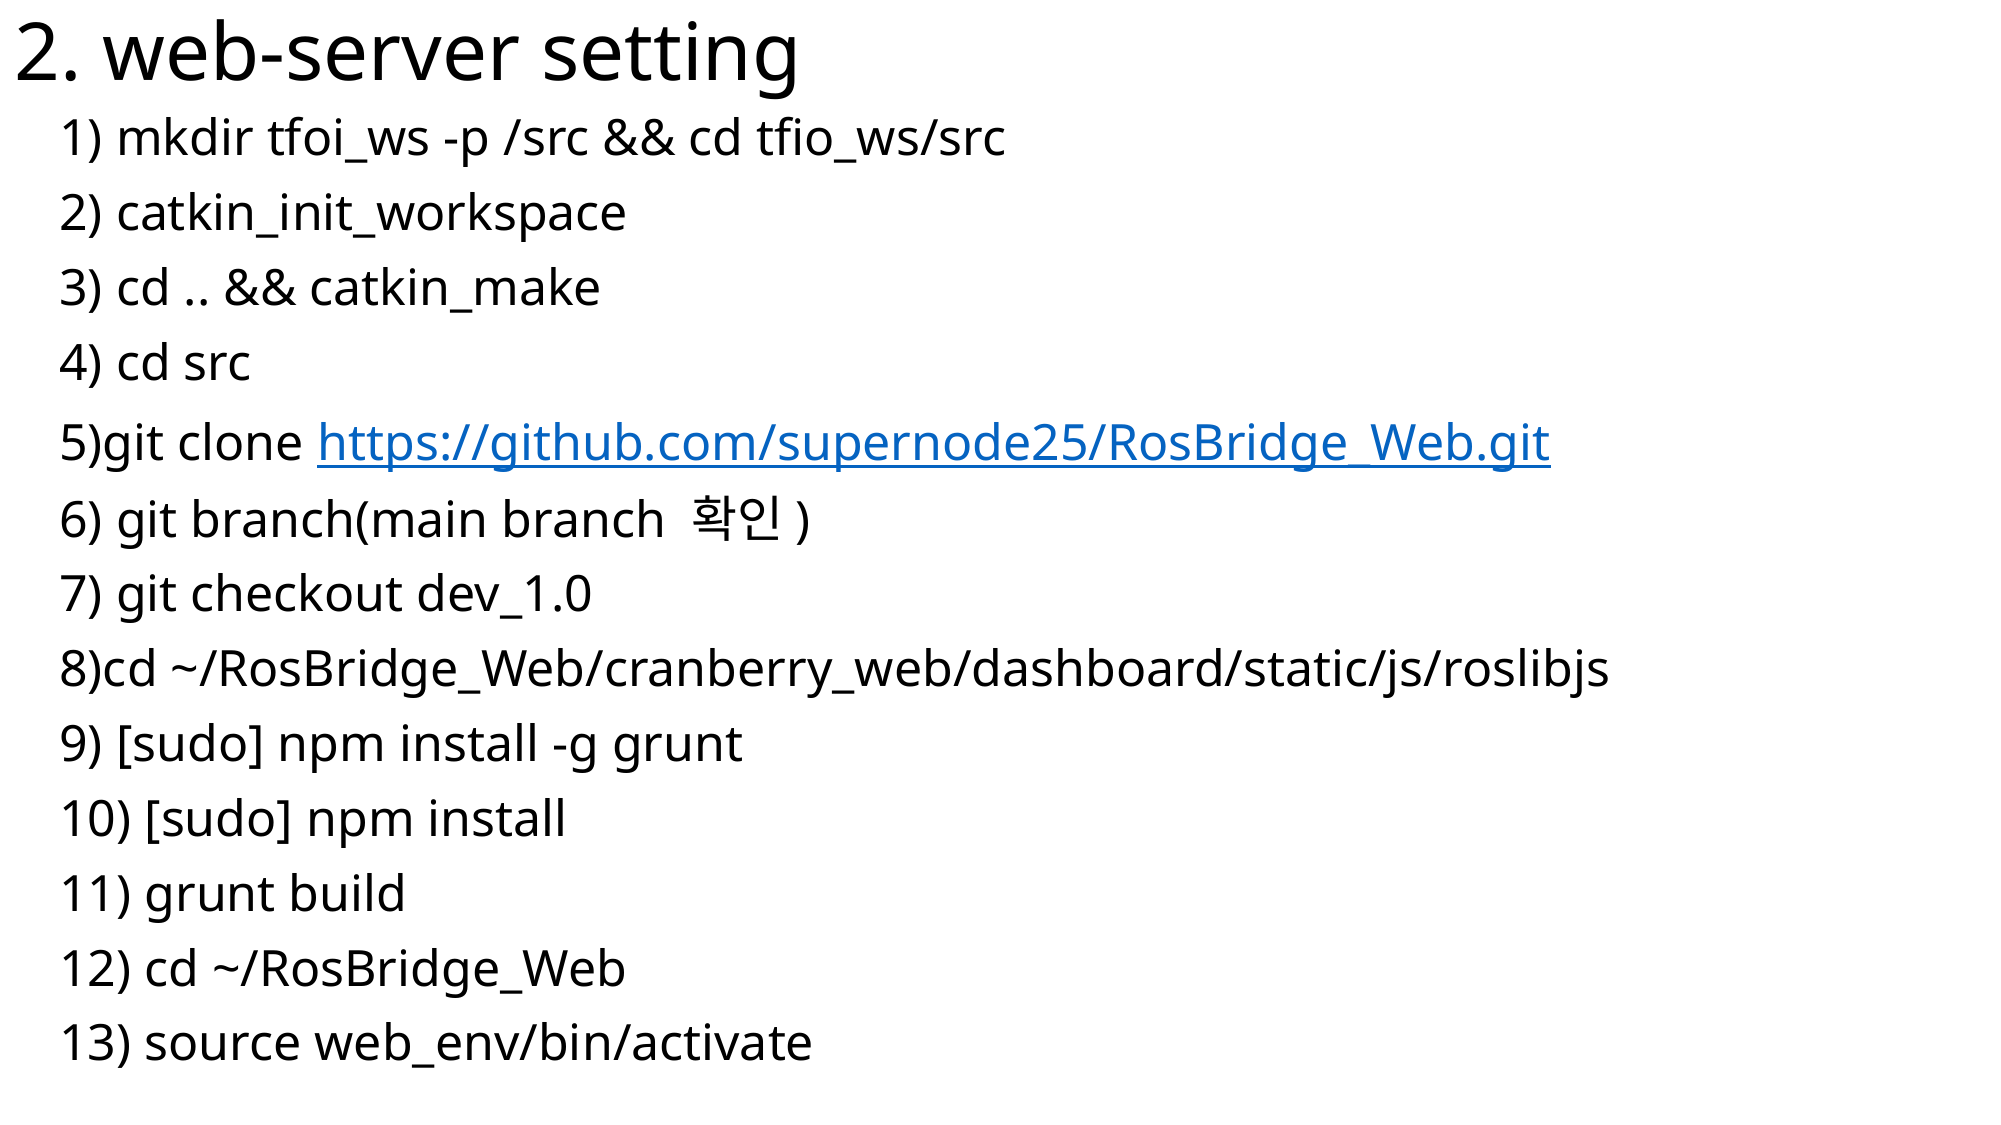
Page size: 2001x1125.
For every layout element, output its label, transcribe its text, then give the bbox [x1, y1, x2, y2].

text_box 1) mkdir tfoi_ws -p /src && cd tfio_ws/src 2) catkin_init_workspace 3) cd .. && catkin_make 4) cd src 5)git clone https://github.com/supernode25/RosBridge_Web.git 6) git branch(main branch 확인) 7) git checkout dev_1.0 8)cd ~/RosBridge_Web/cranberry_web/dashboard/static/js/roslibjs 9) [sudo] npm install -g grunt 10) [sudo] npm install 11) grunt build 12) cd ~/RosBridge_Web 13) source web_env/bin/activate [44, 104, 1945, 377]
text_box 2. web-server setting [0, 3, 1995, 105]
